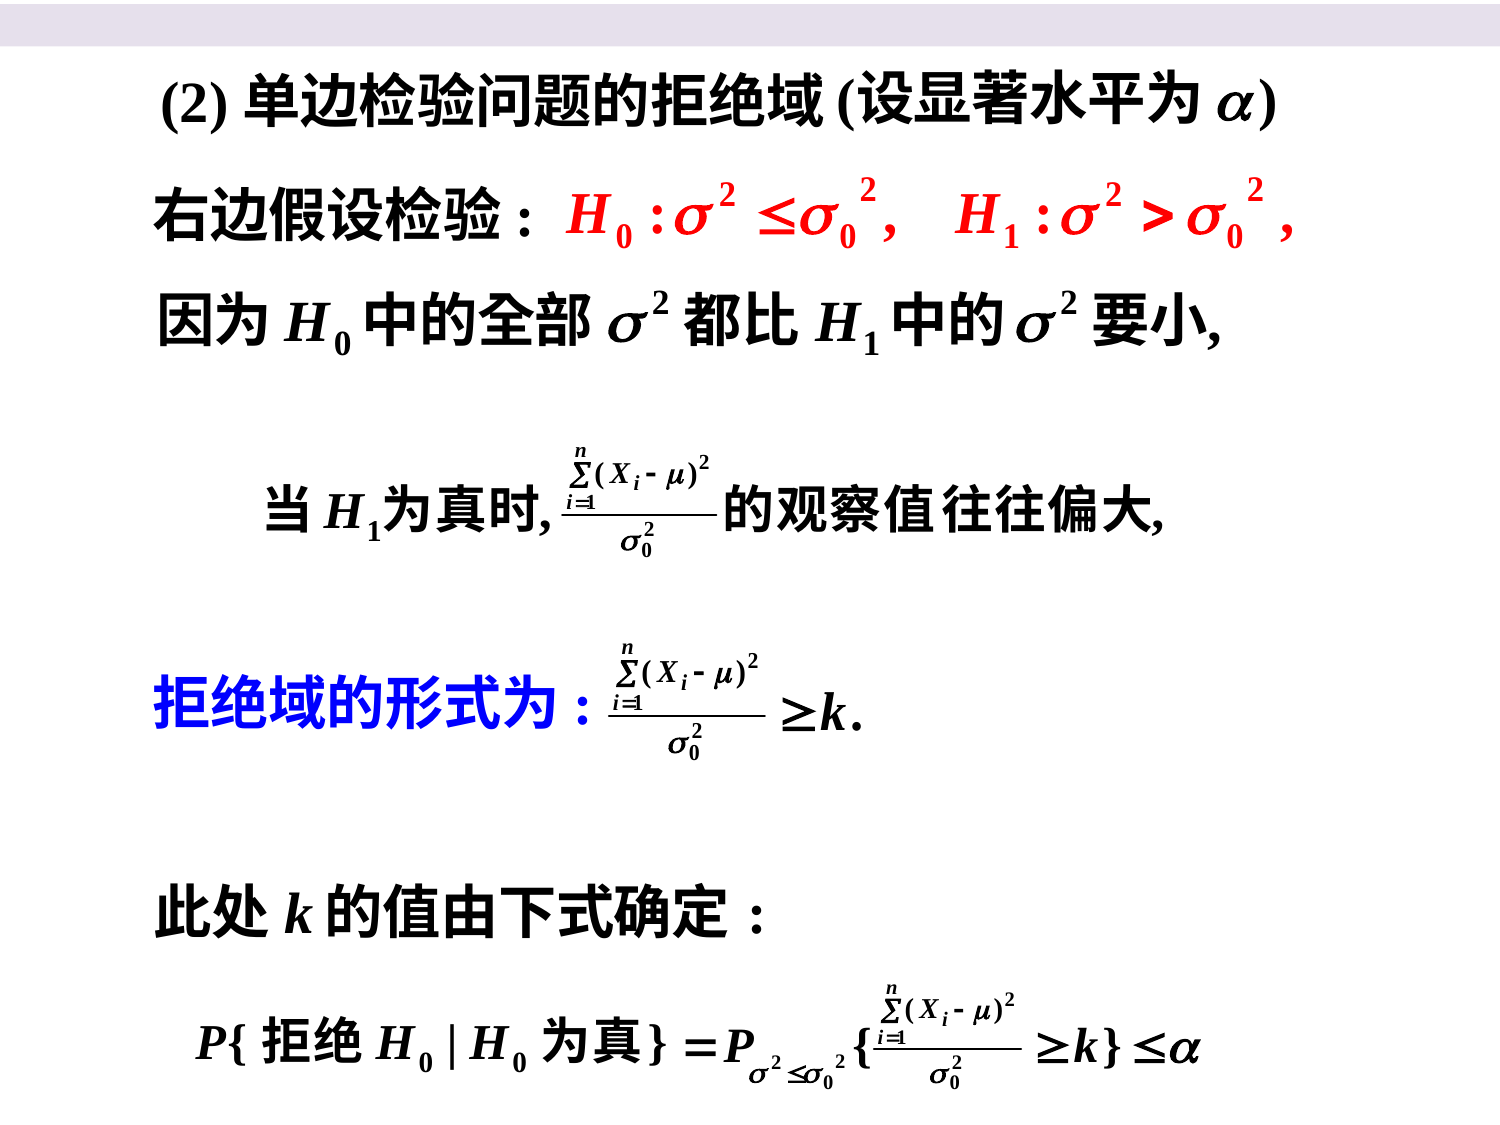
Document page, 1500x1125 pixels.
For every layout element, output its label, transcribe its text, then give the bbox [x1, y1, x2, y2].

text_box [528, 167, 1326, 254]
text_box 右边假设检验: [137, 170, 524, 256]
text_box (2)单边检验问题的拒绝域 [145, 56, 888, 142]
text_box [171, 1009, 668, 1086]
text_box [599, 625, 872, 772]
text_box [158, 282, 1270, 363]
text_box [835, 67, 1326, 139]
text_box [151, 881, 826, 953]
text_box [673, 967, 1214, 1100]
text_box 拒绝域的形式为: [137, 658, 594, 744]
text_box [258, 429, 1212, 568]
